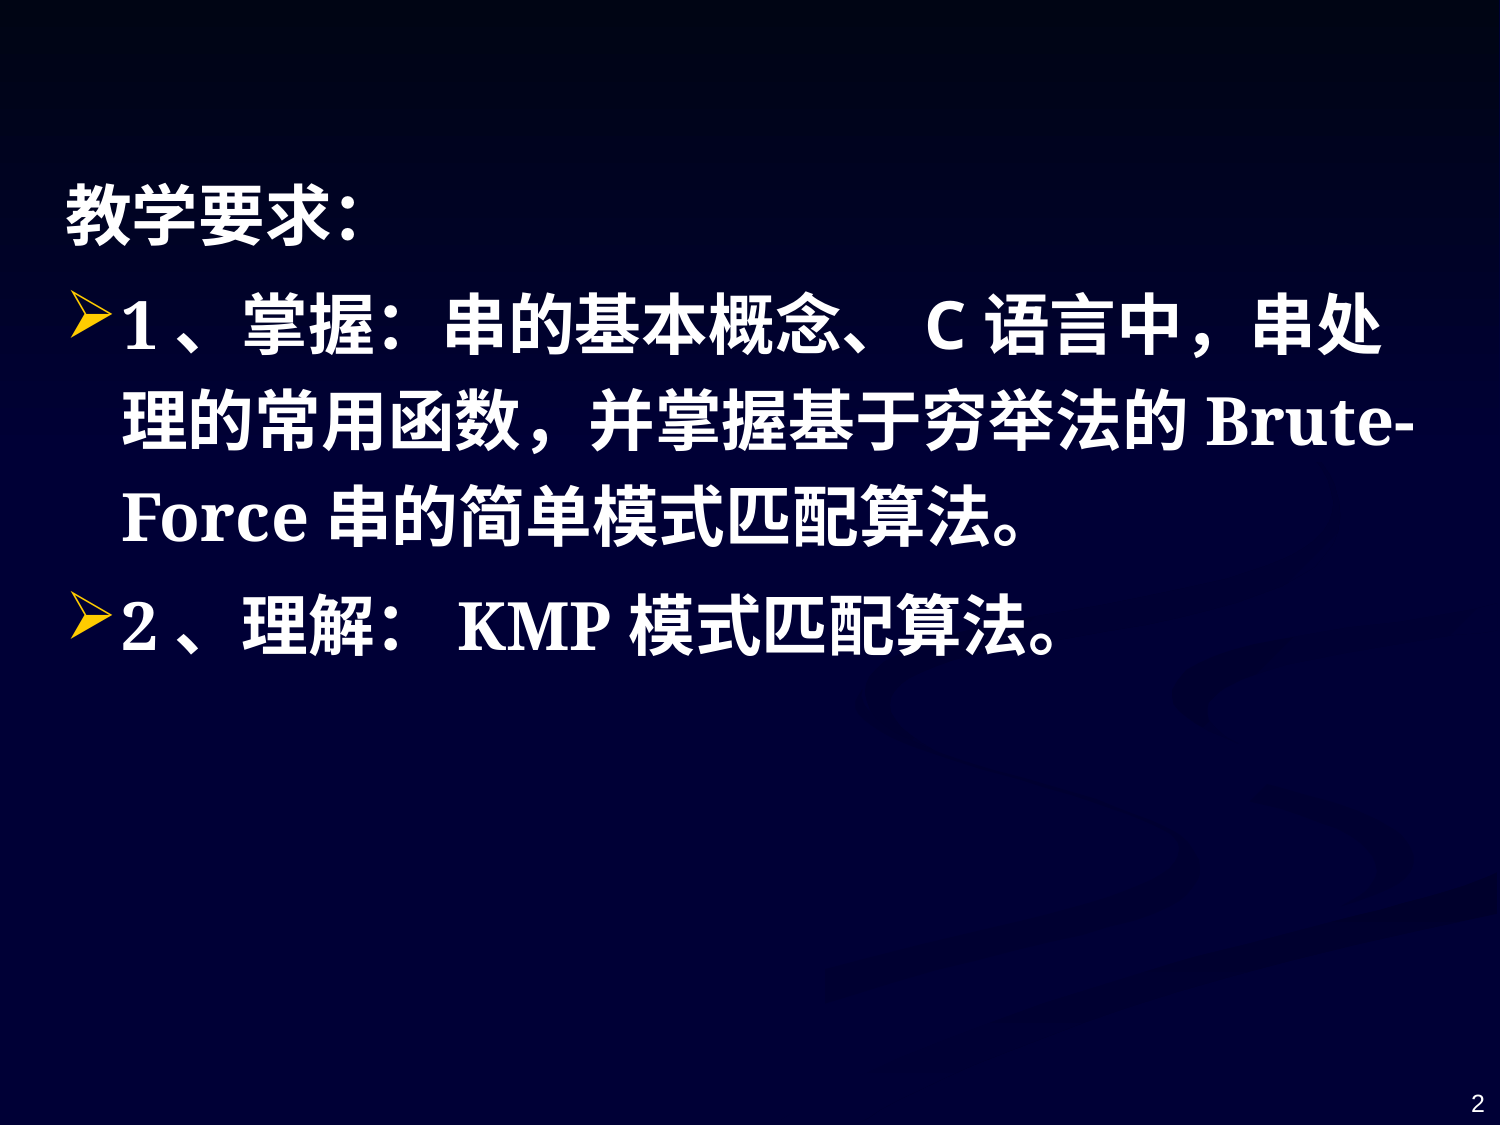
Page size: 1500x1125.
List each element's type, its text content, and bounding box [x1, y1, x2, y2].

slide_number 2 [1149, 1046, 1500, 1125]
list 教学要求： 1、掌握：串的基本概念、C语言中，串处理的常用函数，并掌握基于穷举法的Brute-Force串的简单模式匹配算法。 2、理解：KMP模式匹配算法。 [50, 149, 1450, 960]
